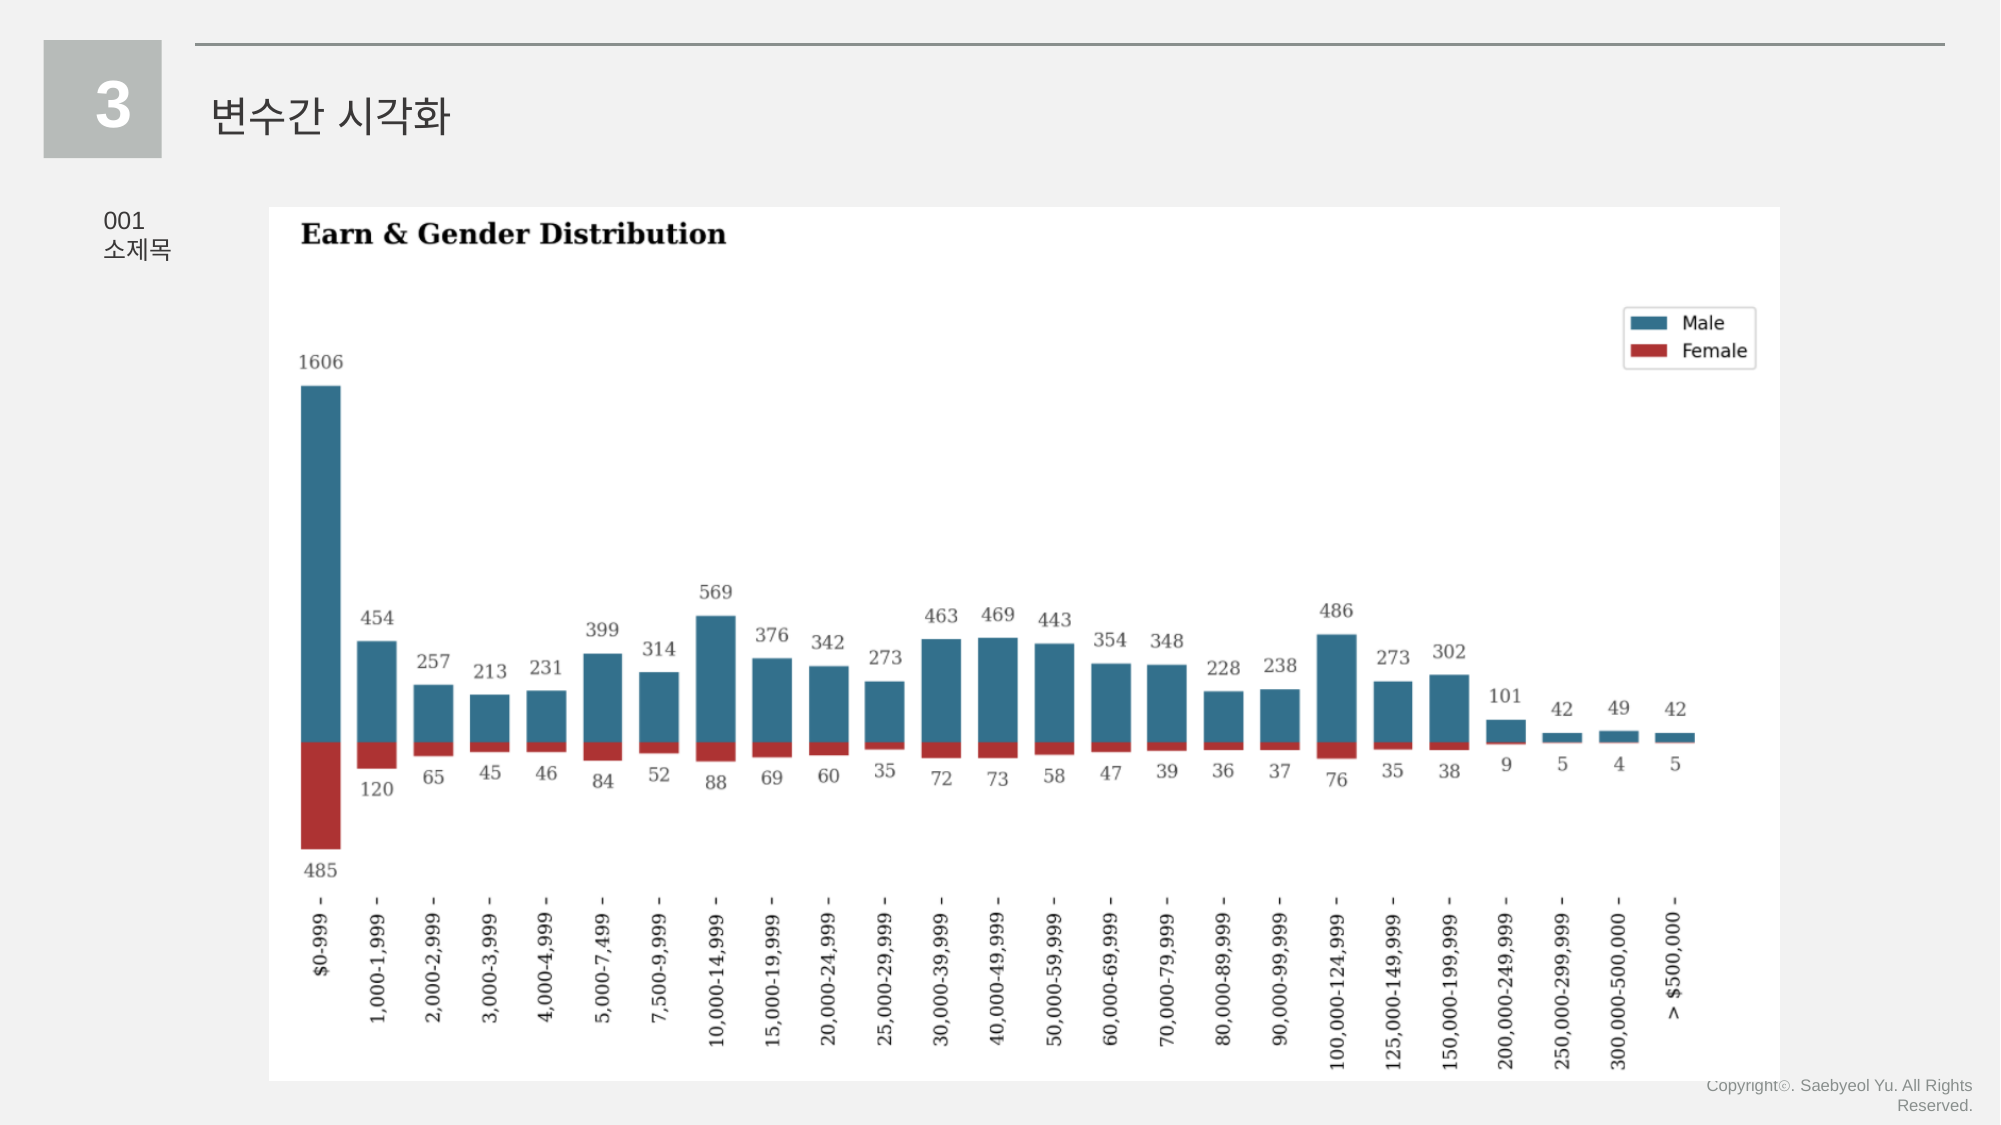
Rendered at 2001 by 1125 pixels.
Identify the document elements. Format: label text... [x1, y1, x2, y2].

text_box [43, 40, 162, 159]
text_box 변수간 시각화 [194, 83, 488, 149]
text_box 3 [80, 52, 123, 148]
picture [268, 207, 1780, 1081]
text_box 001 소제목 [88, 196, 235, 272]
